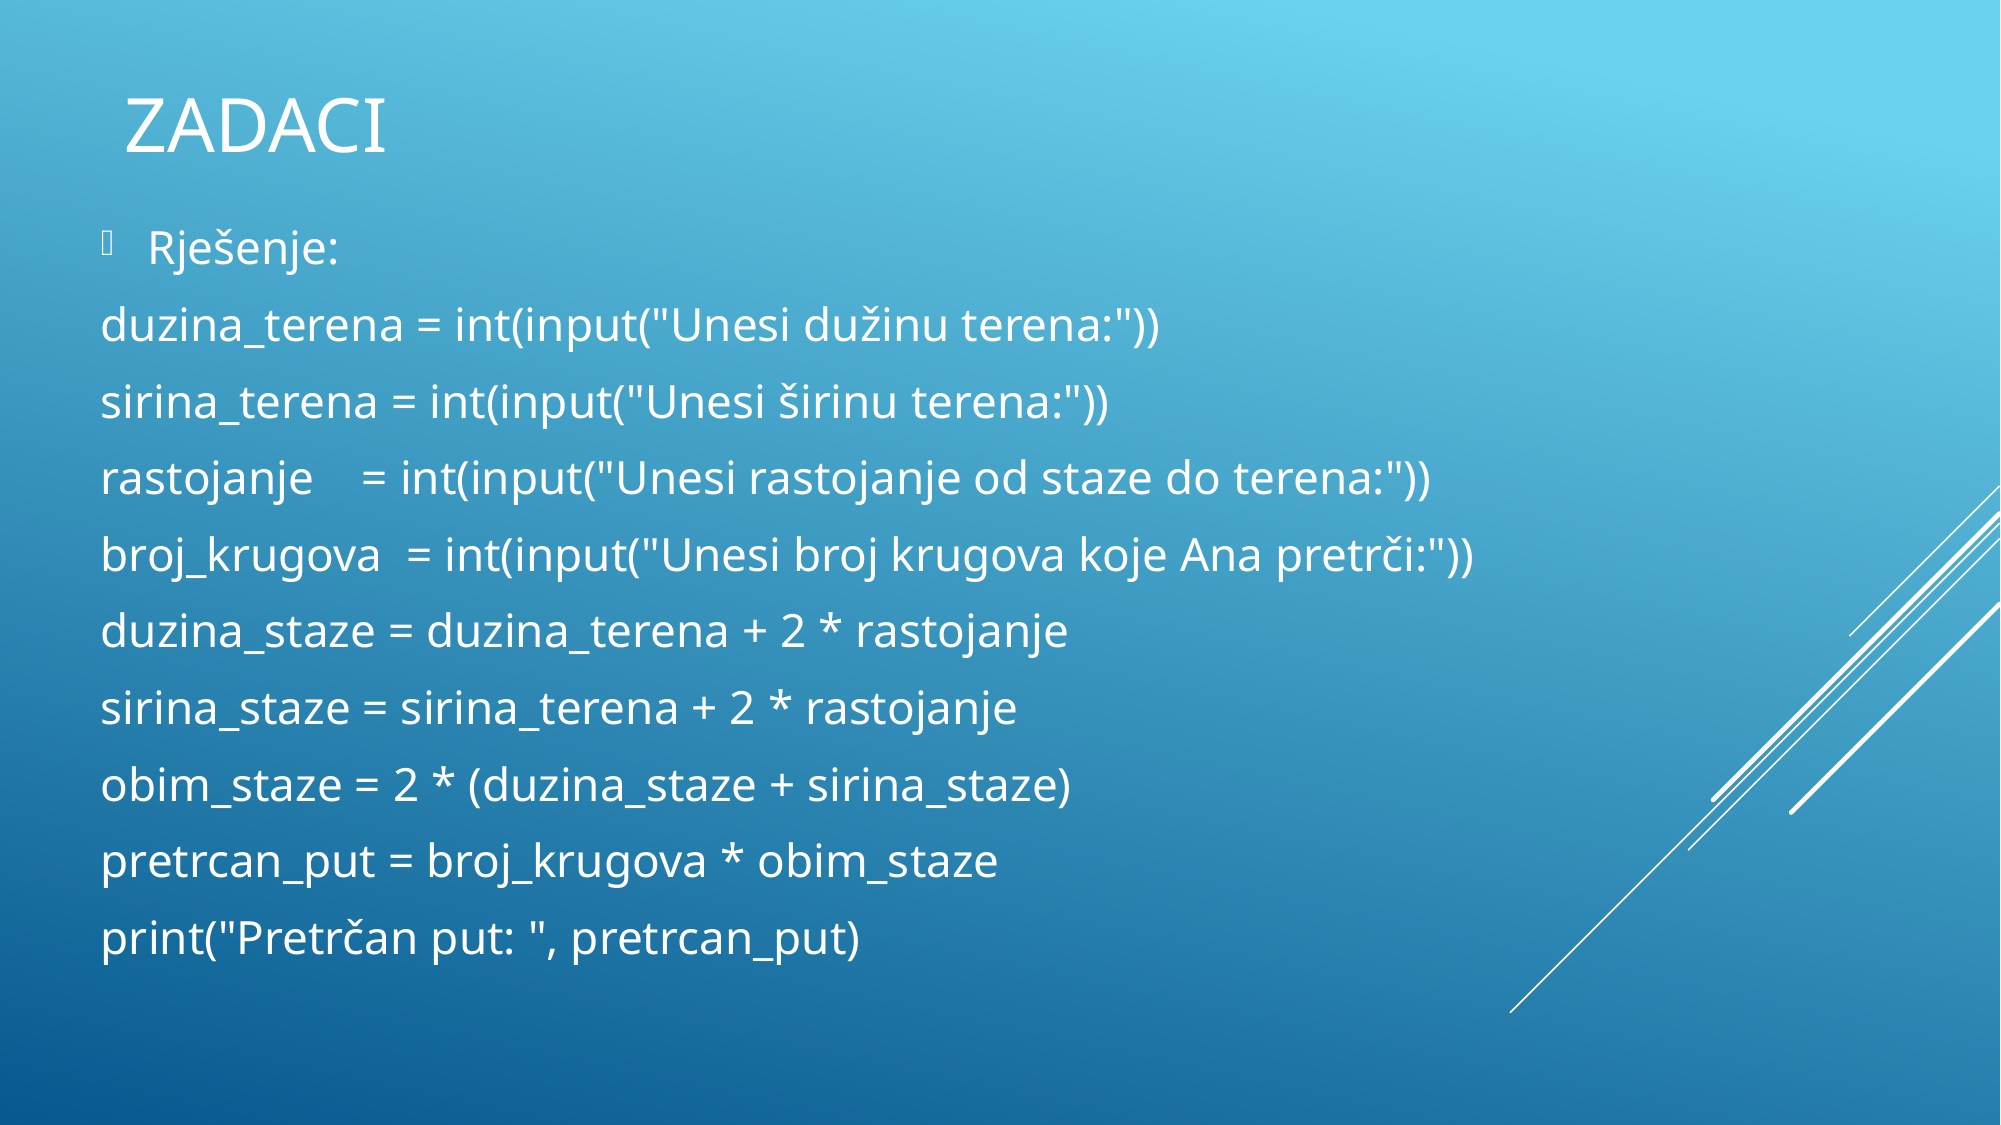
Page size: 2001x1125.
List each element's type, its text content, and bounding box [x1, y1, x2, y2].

title ZADACI [109, 62, 425, 181]
list Rješenje: duzina_terena = int(input("Unesi dužinu terena:")) sirina_terena = int(input("Unesi širinu terena:")) rastojanje = int(input("Unesi rastojanje od staze do terena:")) broj_krugova = int(input("Unesi broj krugova koje Ana pretrči:")) duzina_staze = duzina_terena + 2 * rastojanje sirina_staze = sirina_terena + 2 * rastojanje obim_staze = 2 * (duzina_staze + sirina_staze) pretrcan_put = broj_krugova * obim_staze print("Pretrčan put: ", pretrcan_put) [85, 181, 1622, 1001]
